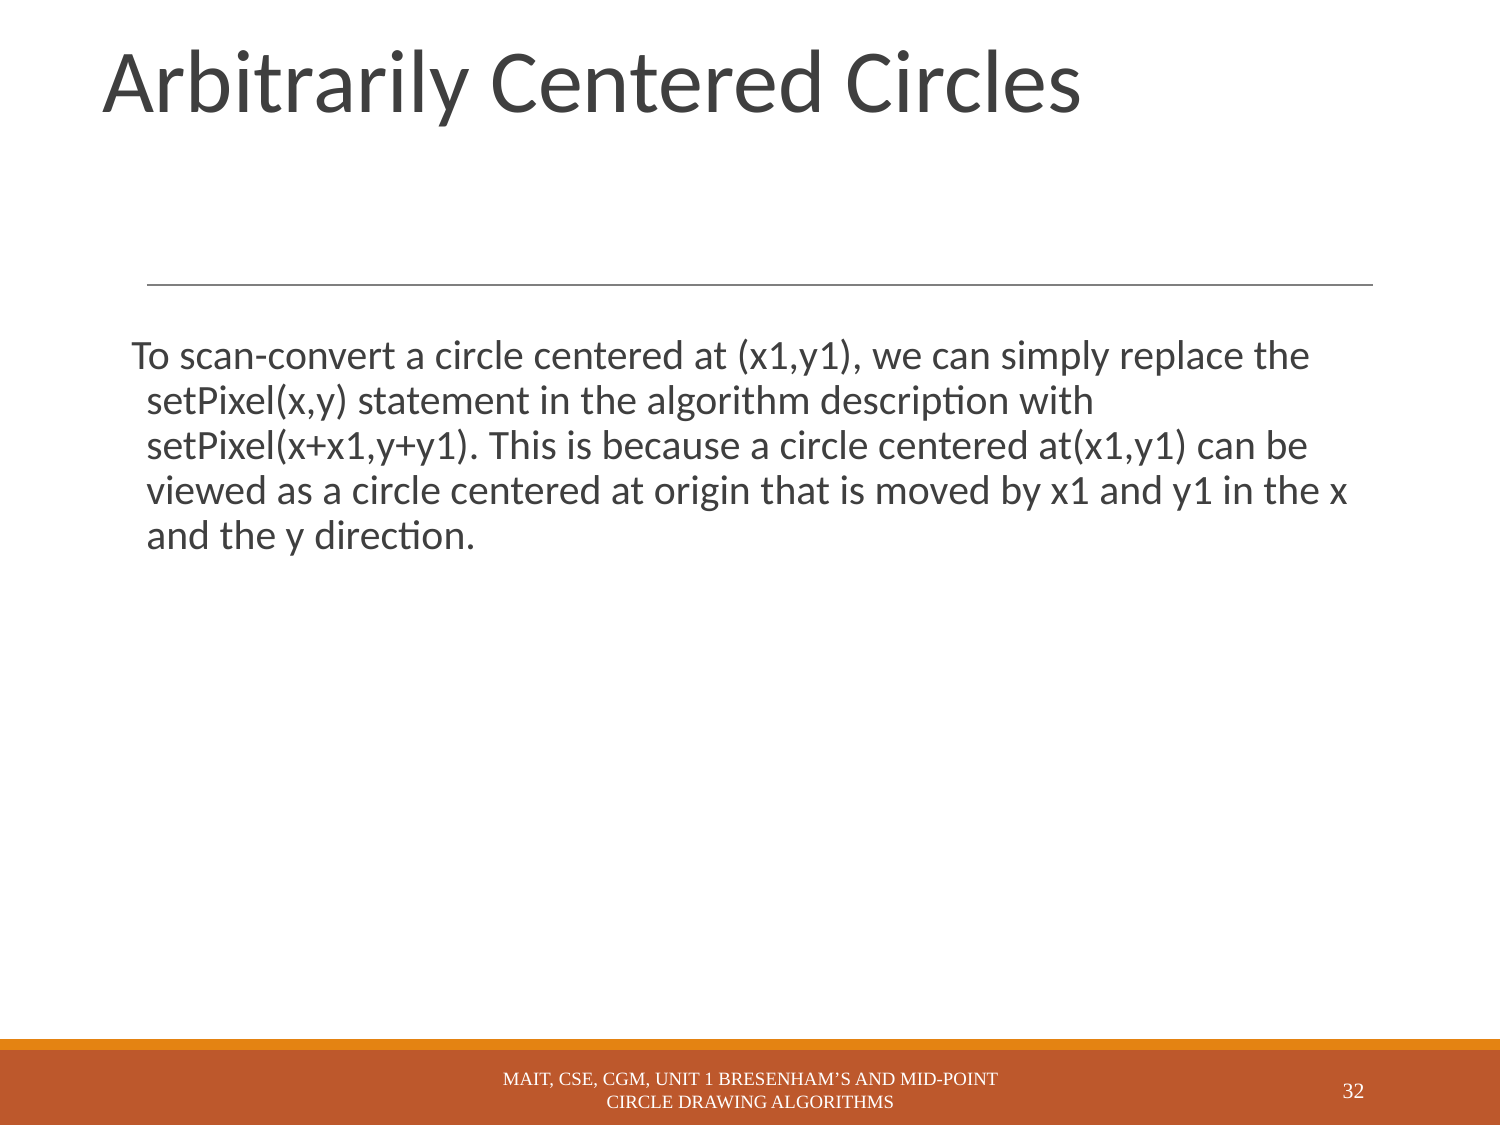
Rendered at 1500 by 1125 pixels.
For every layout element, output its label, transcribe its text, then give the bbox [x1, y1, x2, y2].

slide_number 32 [1218, 1059, 1380, 1120]
list To scan-convert a circle centered at (x1,y1), we can simply replace the setPixel(x,y) statement in the algorithm description with setPixel(x+x1,y+y1). This is because a circle centered at(x1,y1) can be viewed as a circle centered at origin that is moved by x1 and y1 in the x and the y direction. [131, 326, 1369, 987]
footer MAIT, CSE, CGM, UNIT 1 BRESENHAM’S AND MID-POINT CIRCLE DRAWING ALGORITHMS [453, 1059, 1047, 1120]
title Arbitrarily Centered Circles [87, 21, 1325, 138]
